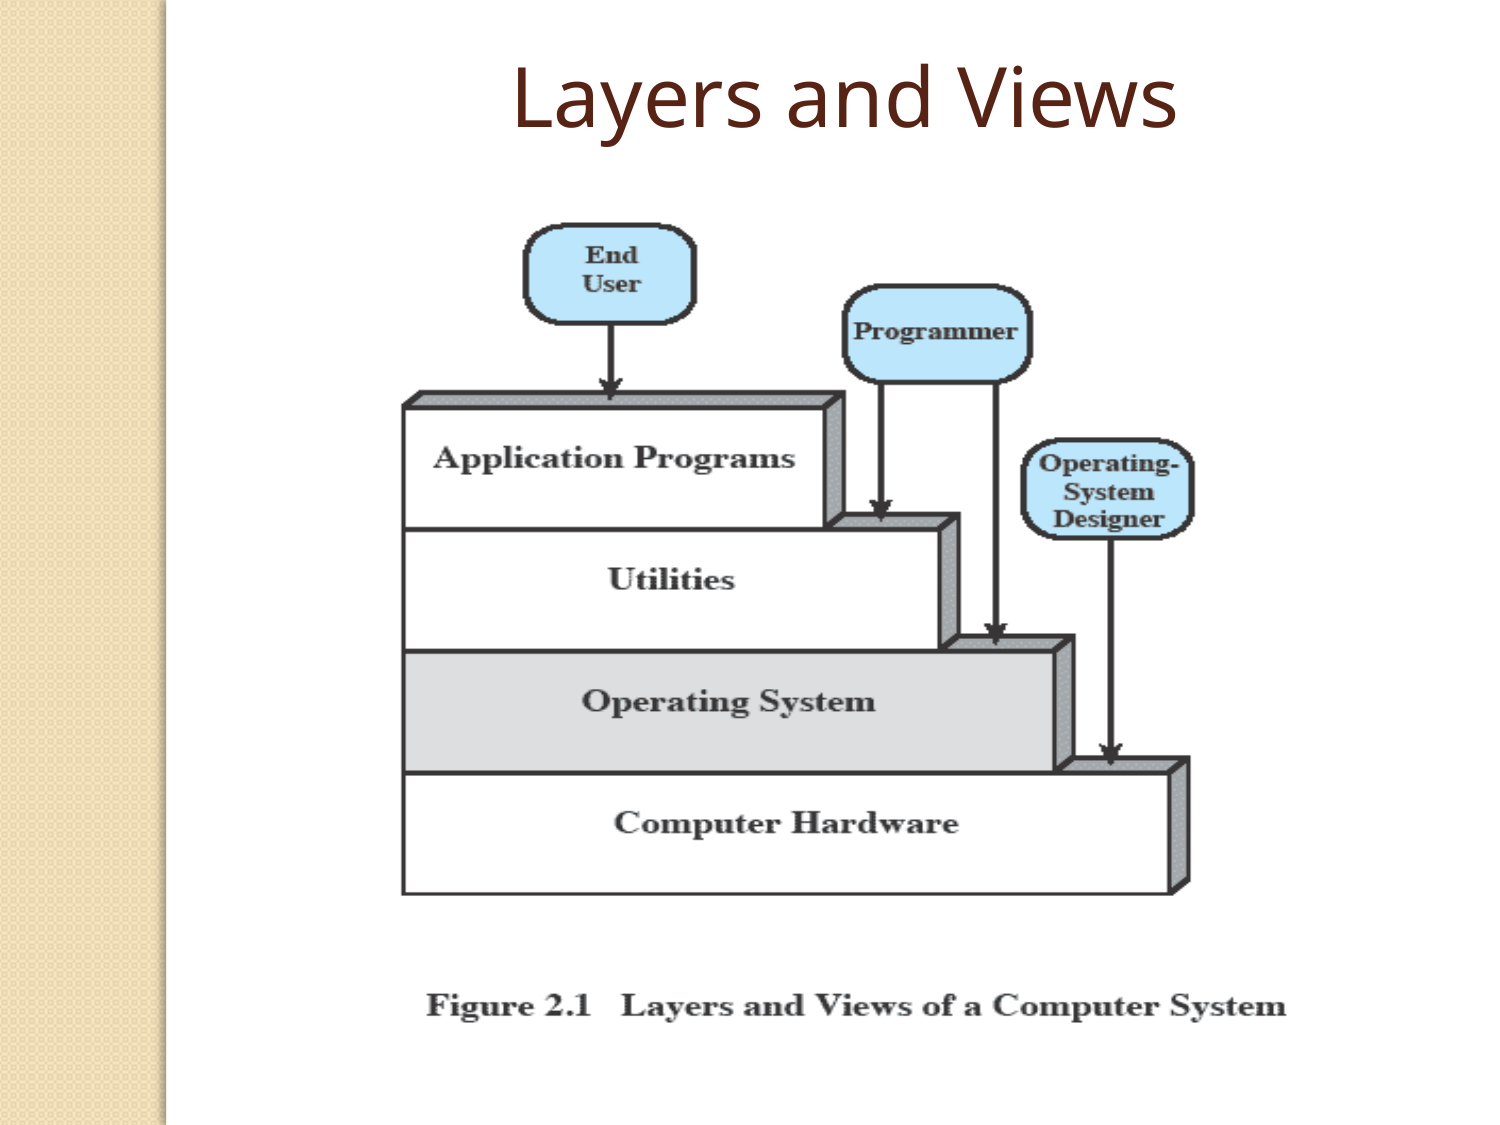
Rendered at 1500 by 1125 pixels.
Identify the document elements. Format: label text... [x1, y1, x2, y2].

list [336, 184, 1306, 1034]
title Layers and Views [230, 0, 1461, 188]
